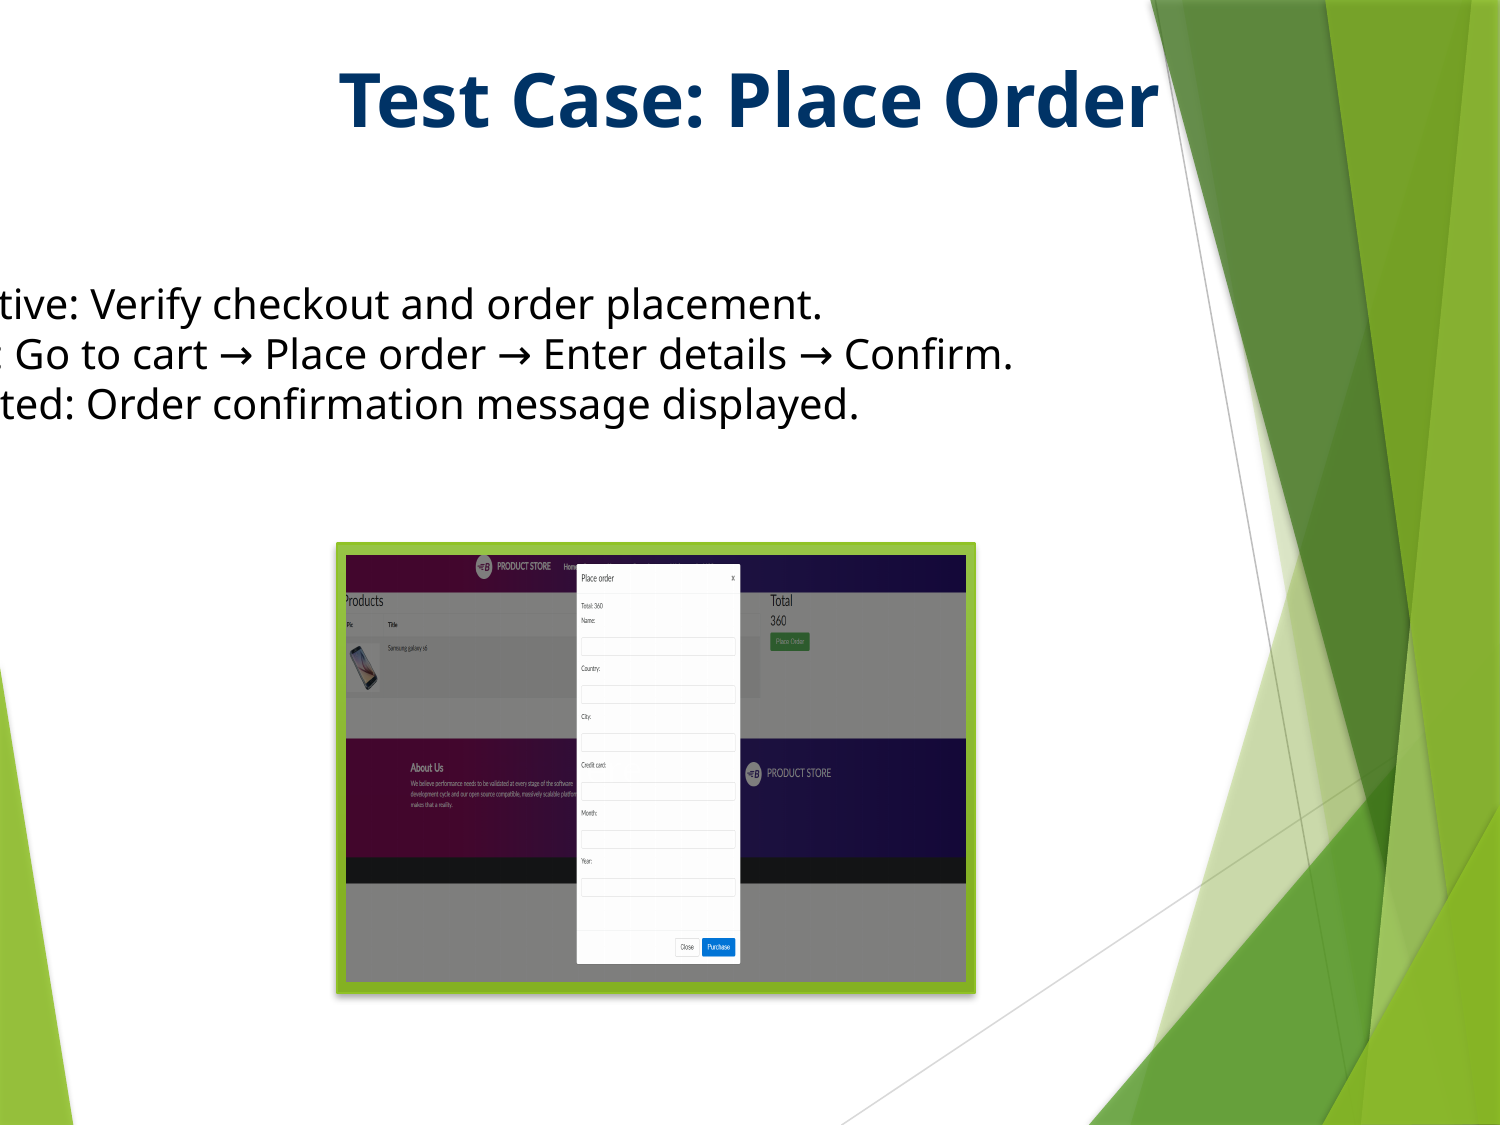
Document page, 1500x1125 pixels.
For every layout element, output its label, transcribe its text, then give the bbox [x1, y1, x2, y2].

text_box Test Case: Place Order [323, 44, 1177, 150]
text_box Screenshot Here [336, 542, 976, 994]
picture [345, 555, 966, 982]
text_box Objective: Verify checkout and order placement. Steps: Go to cart → Place order → Enter details → Confirm. Expected: Order confirmation message displayed. [0, 224, 1030, 435]
